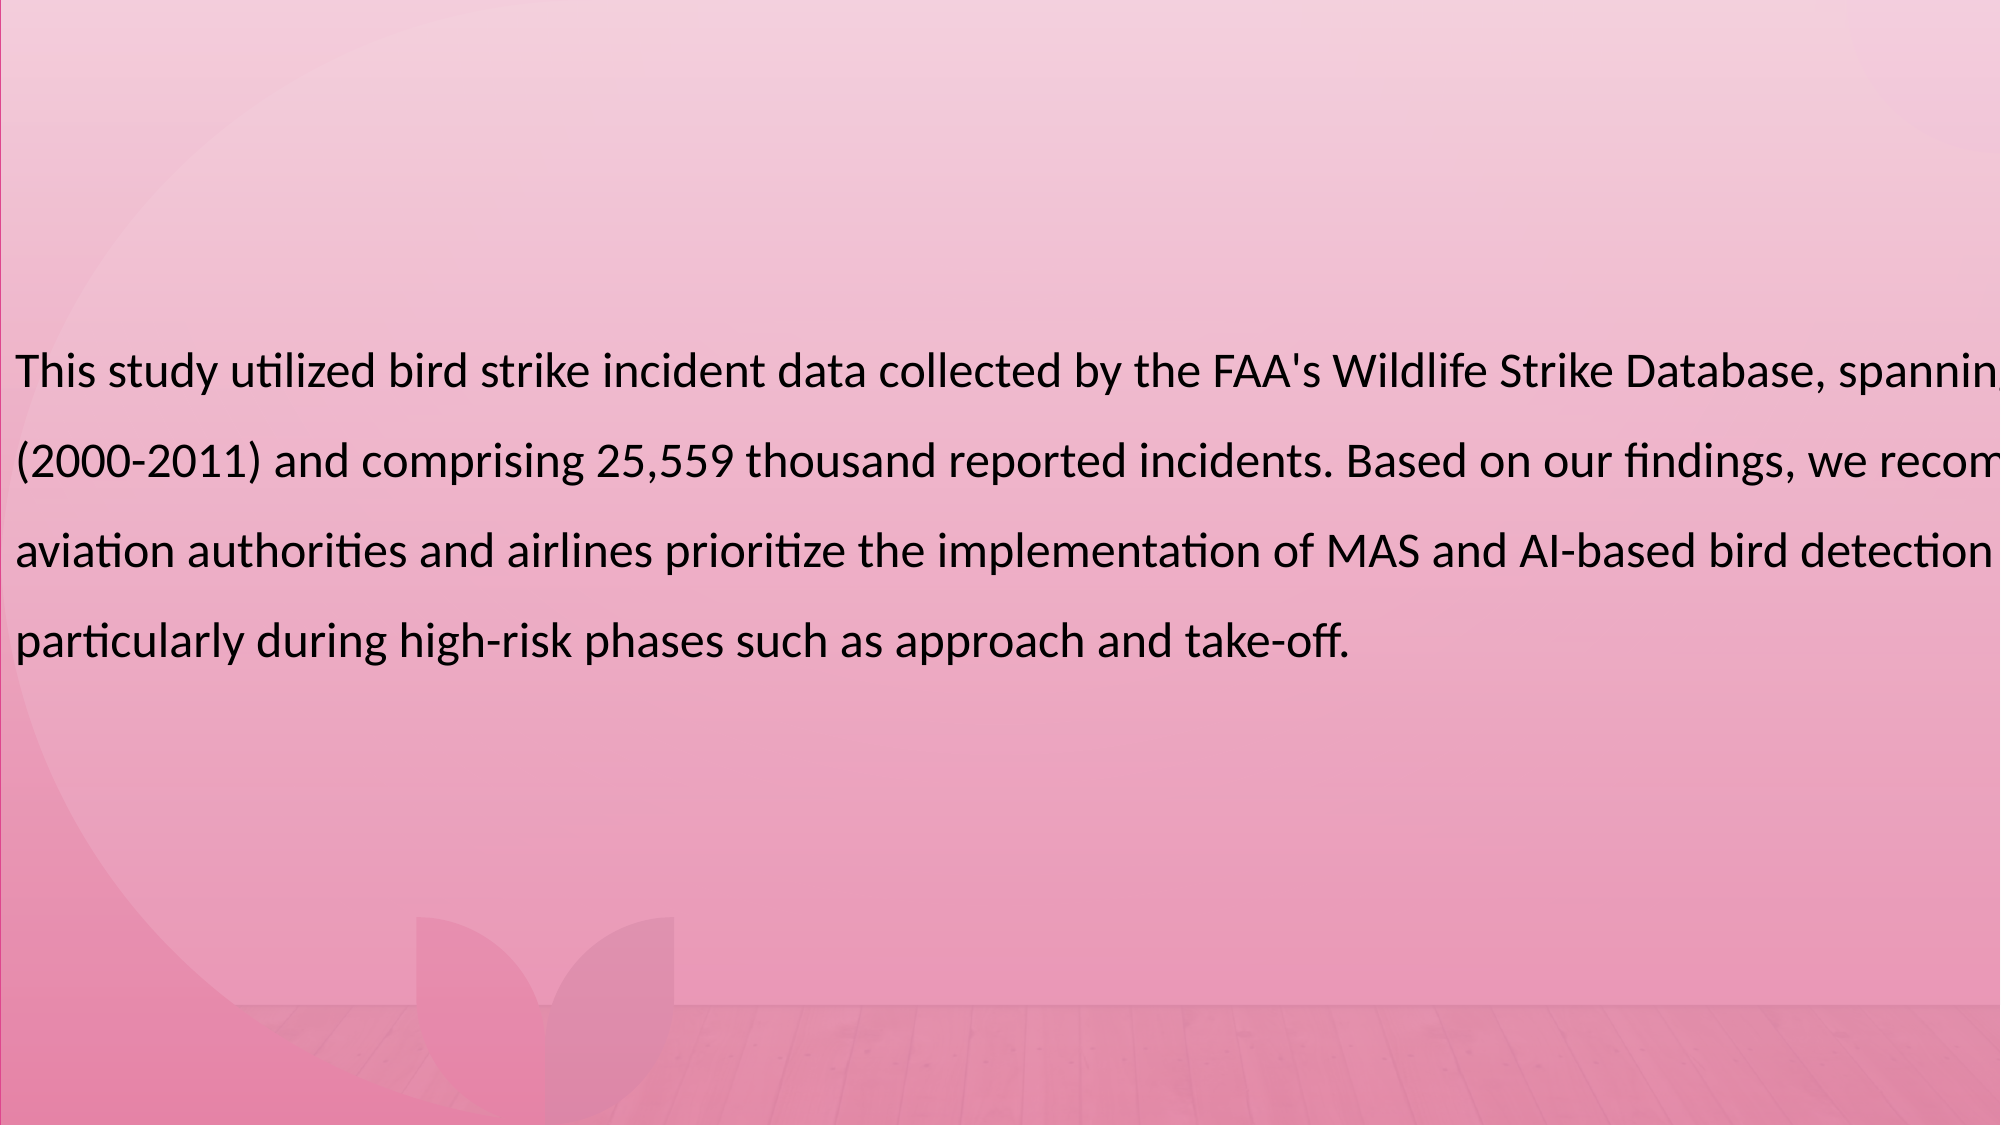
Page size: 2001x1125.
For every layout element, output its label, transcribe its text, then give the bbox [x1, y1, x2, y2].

title This study utilized bird strike incident data collected by the FAA's Wildlife Strike Database, spanning 11 years (2000-2011) and comprising 25,559 thousand reported incidents. Based on our findings, we recommend that aviation authorities and airlines prioritize the implementation of MAS and AI-based bird detection systems, particularly during high-risk phases such as approach and take-off. [0, 0, 2000, 1125]
